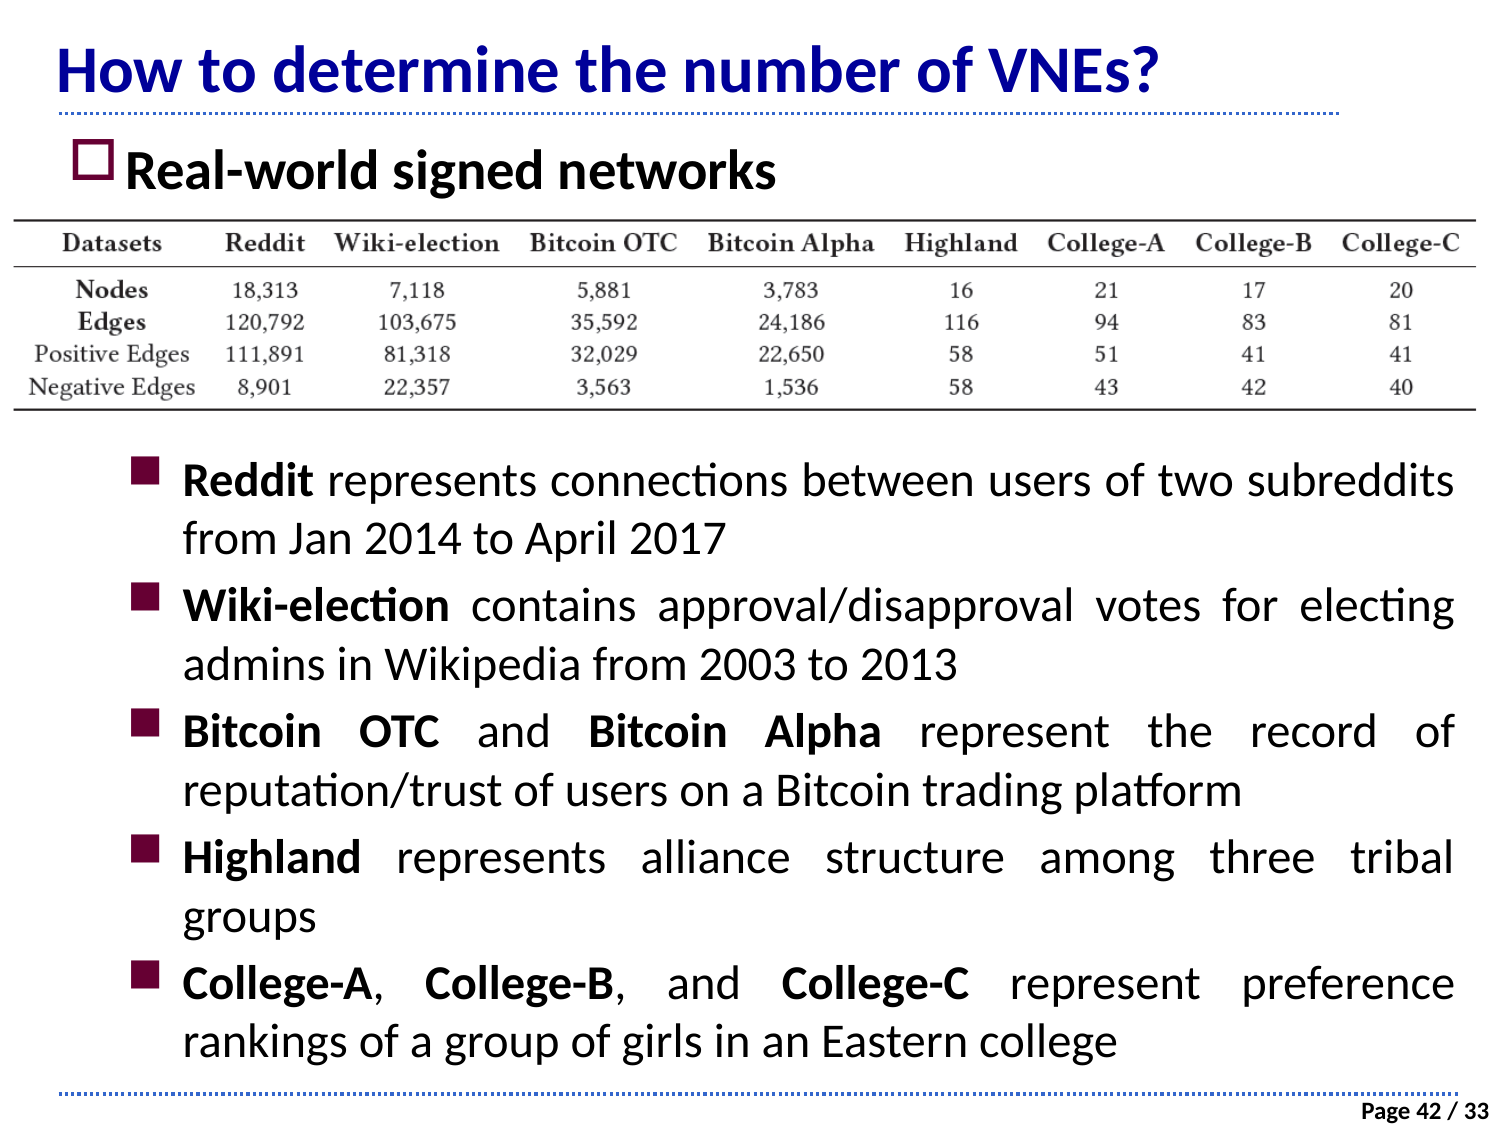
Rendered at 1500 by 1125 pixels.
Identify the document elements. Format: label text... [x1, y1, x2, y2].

text_box Real-world signed networks Reddit represents connections between users of two subreddits from Jan 2014 to April 2017 Wiki-election contains approval/disapproval votes for electing admins in Wikipedia from 2003 to 2013 Bitcoin OTC and Bitcoin Alpha represent the record of reputation/trust of users on a Bitcoin trading platform Highland represents alliance structure among three tribal groups College-A, College-B, and College-C represent preference rankings of a group of girls in an Eastern college [53, 125, 1471, 205]
title How to determine the number of VNEs? [41, 0, 1329, 114]
picture [0, 207, 1500, 429]
slide_number [1328, 1094, 1459, 1125]
text_box Real-world signed networks Reddit represents connections between users of two subreddits from Jan 2014 to April 2017 Wiki-election contains approval/disapproval votes for electing admins in Wikipedia from 2003 to 2013 Bitcoin OTC and Bitcoin Alpha represent the record of reputation/trust of users on a Bitcoin trading platform Highland represents alliance structure among three tribal groups College-A, College-B, and College-C represent preference rankings of a group of girls in an Eastern college [53, 439, 1471, 1083]
